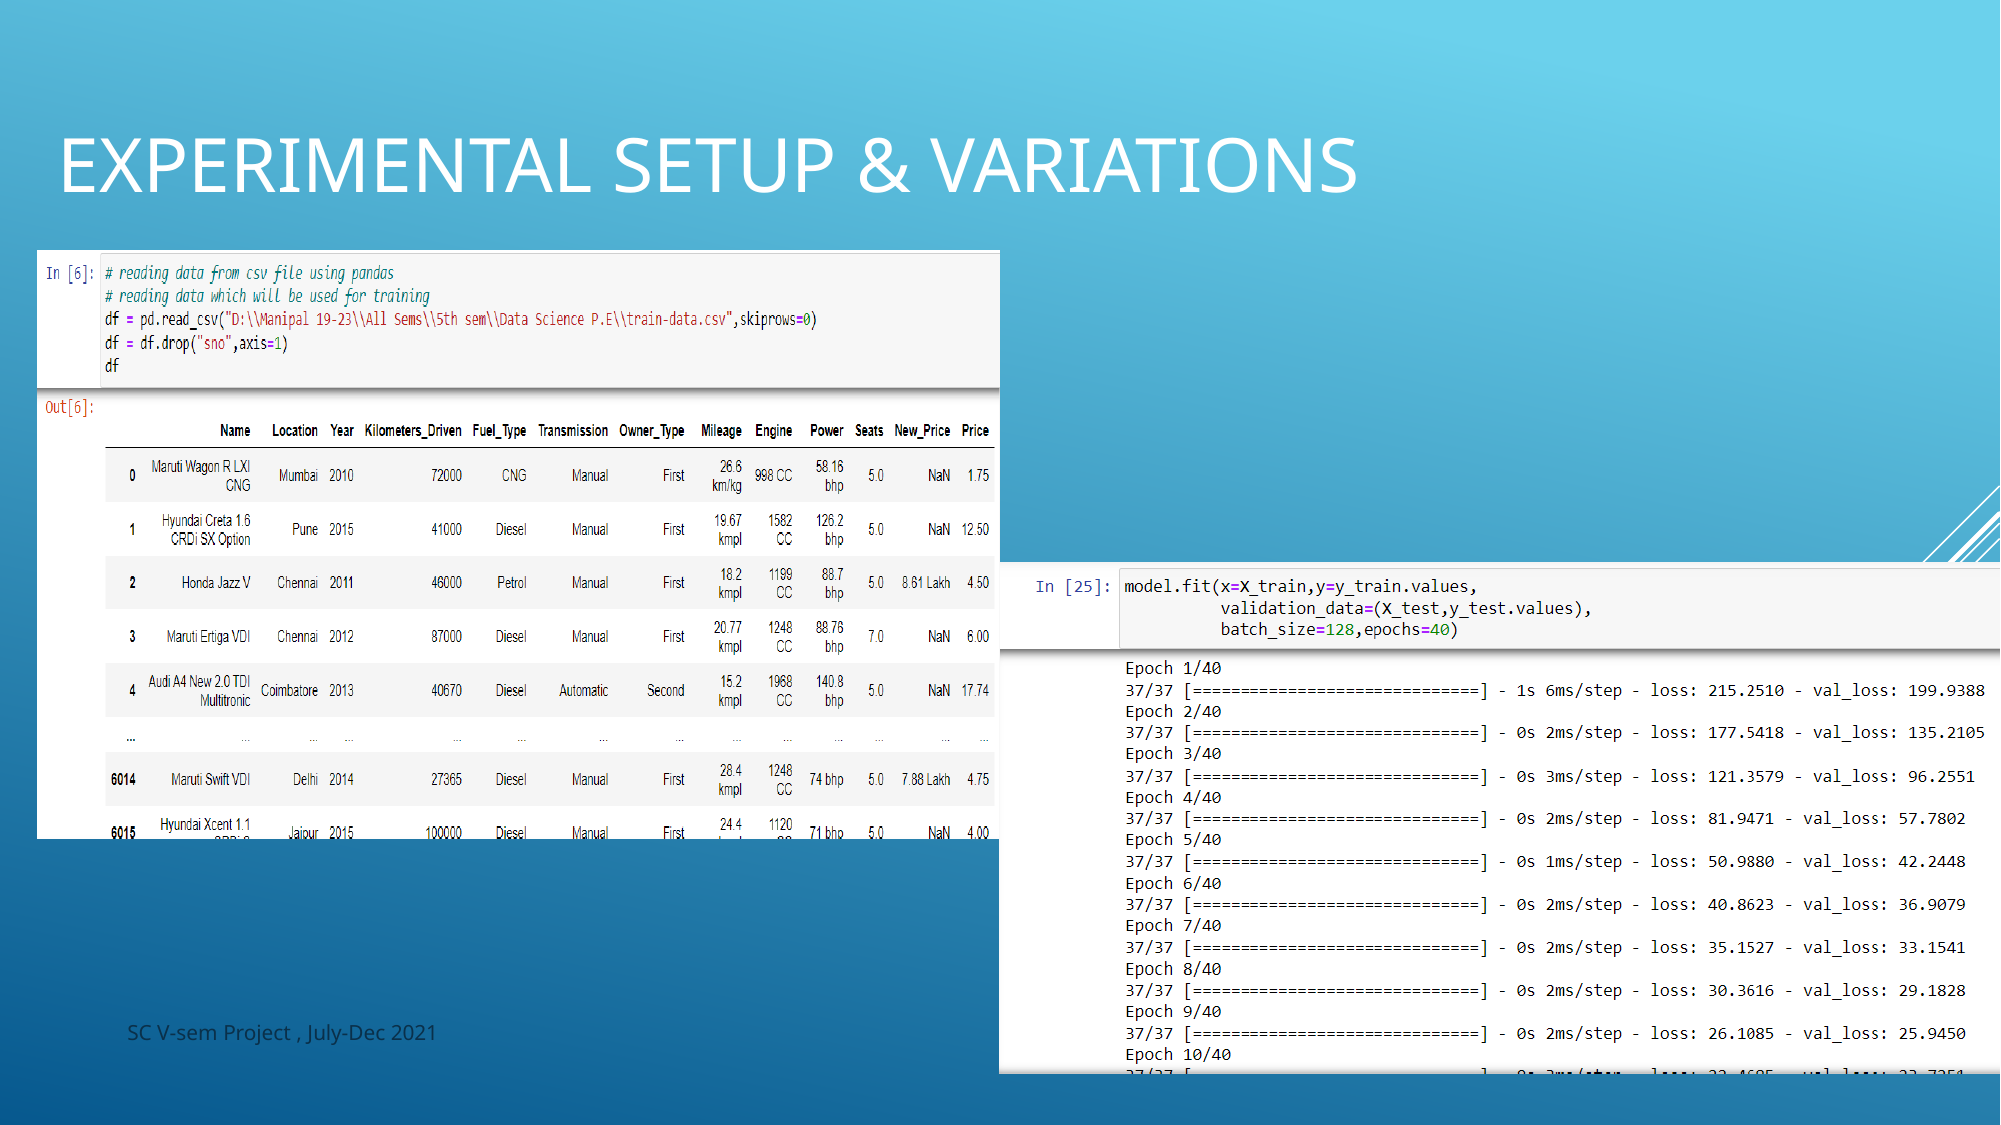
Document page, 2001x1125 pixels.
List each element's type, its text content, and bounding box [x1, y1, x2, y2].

picture [36, 250, 2000, 1075]
footer SC V-sem Project , July-Dec 2021 [112, 1012, 999, 1073]
title Experimental Setup & Variations [42, 39, 1443, 287]
